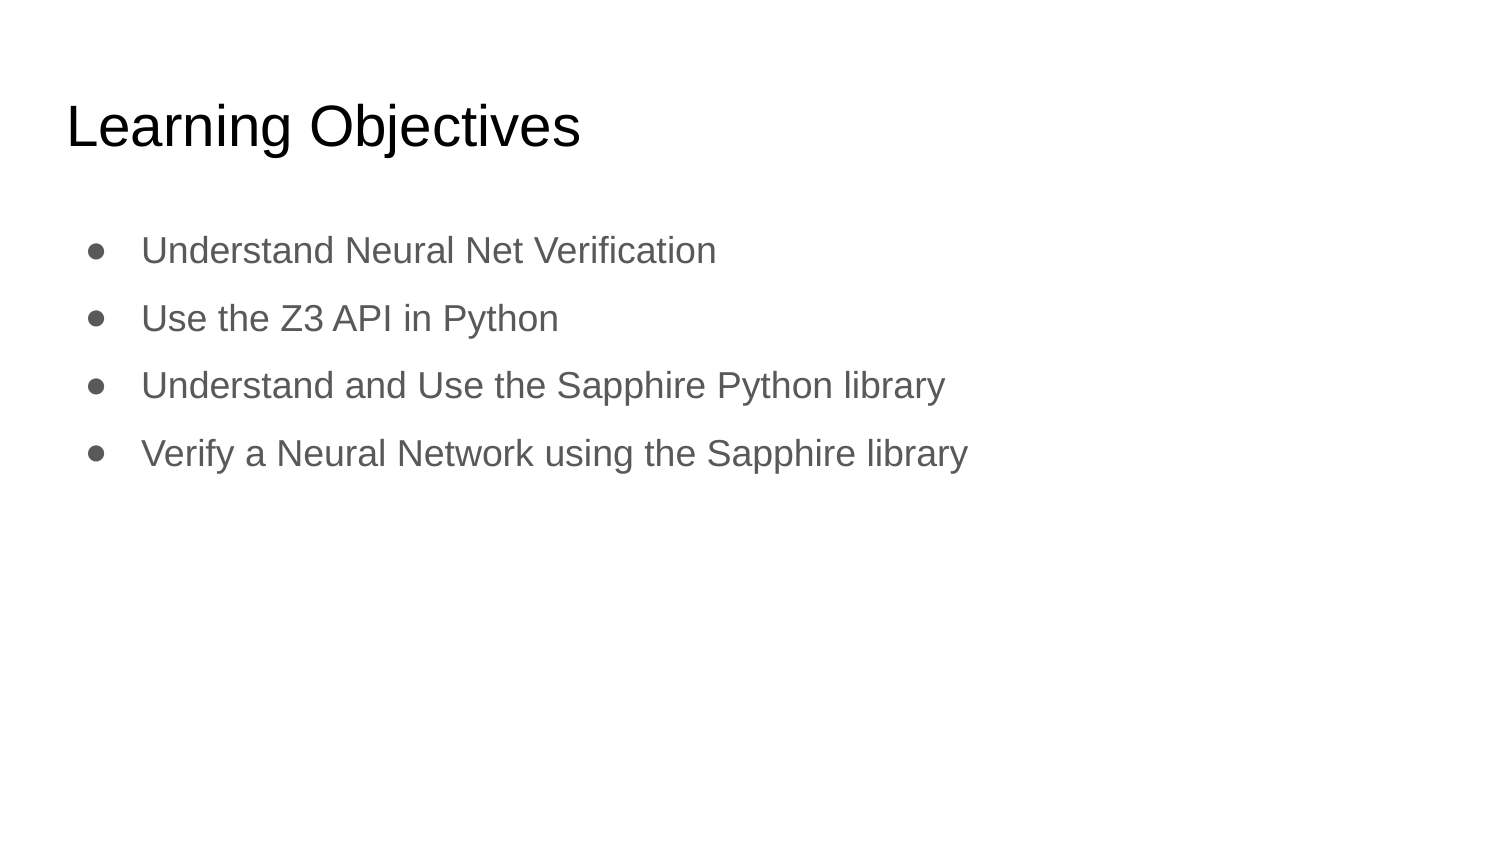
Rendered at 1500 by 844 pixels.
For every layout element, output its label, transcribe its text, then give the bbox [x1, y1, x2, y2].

title Learning Objectives [51, 72, 1449, 167]
list Understand Neural Net Verification Use the Z3 API in Python Understand and Use the Sapphire Python library Verify a Neural Network using the Sapphire library [51, 189, 1449, 750]
